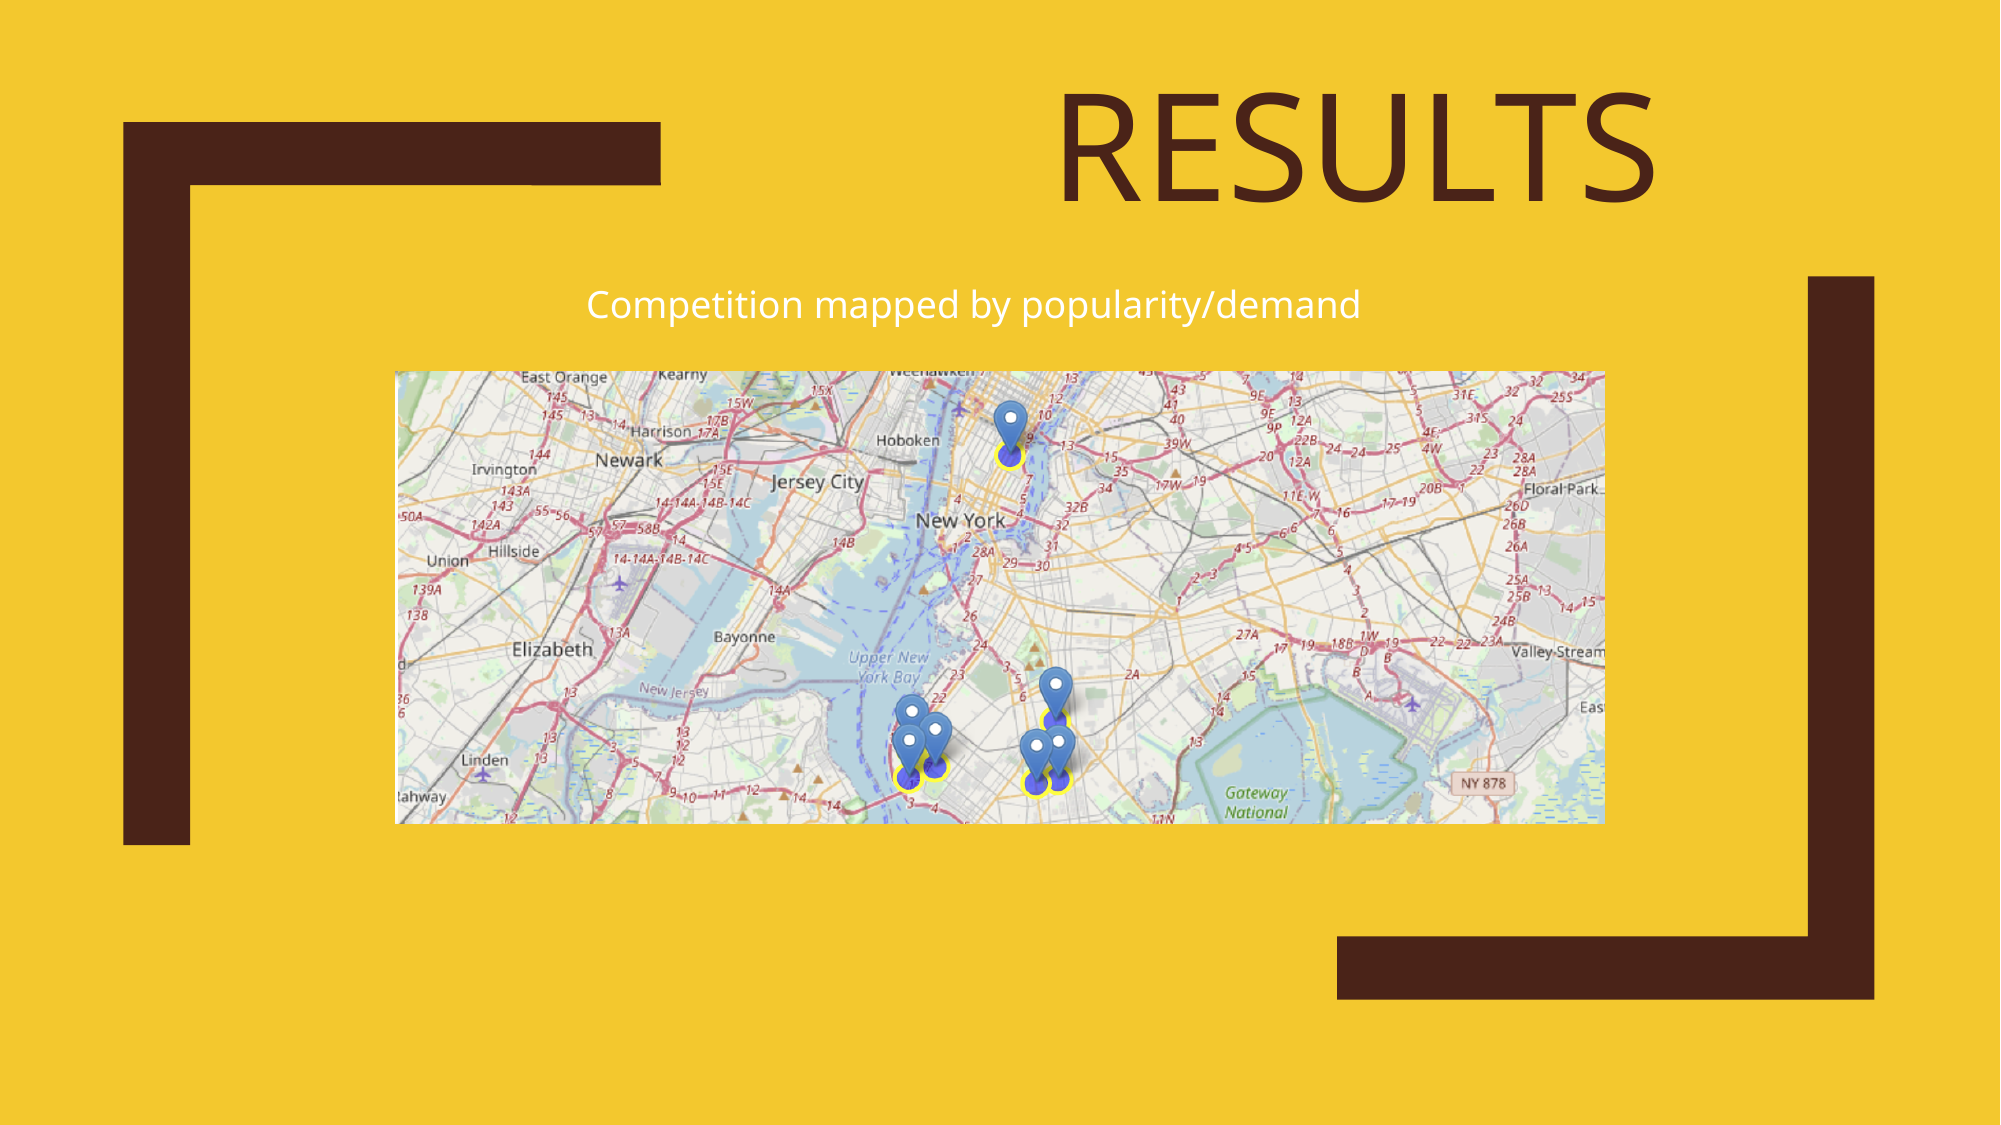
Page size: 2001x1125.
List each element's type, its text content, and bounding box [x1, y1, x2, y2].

title Results [768, 39, 1944, 242]
picture [395, 371, 1605, 824]
text_box Competition mapped by popularity/demand [571, 273, 1378, 334]
